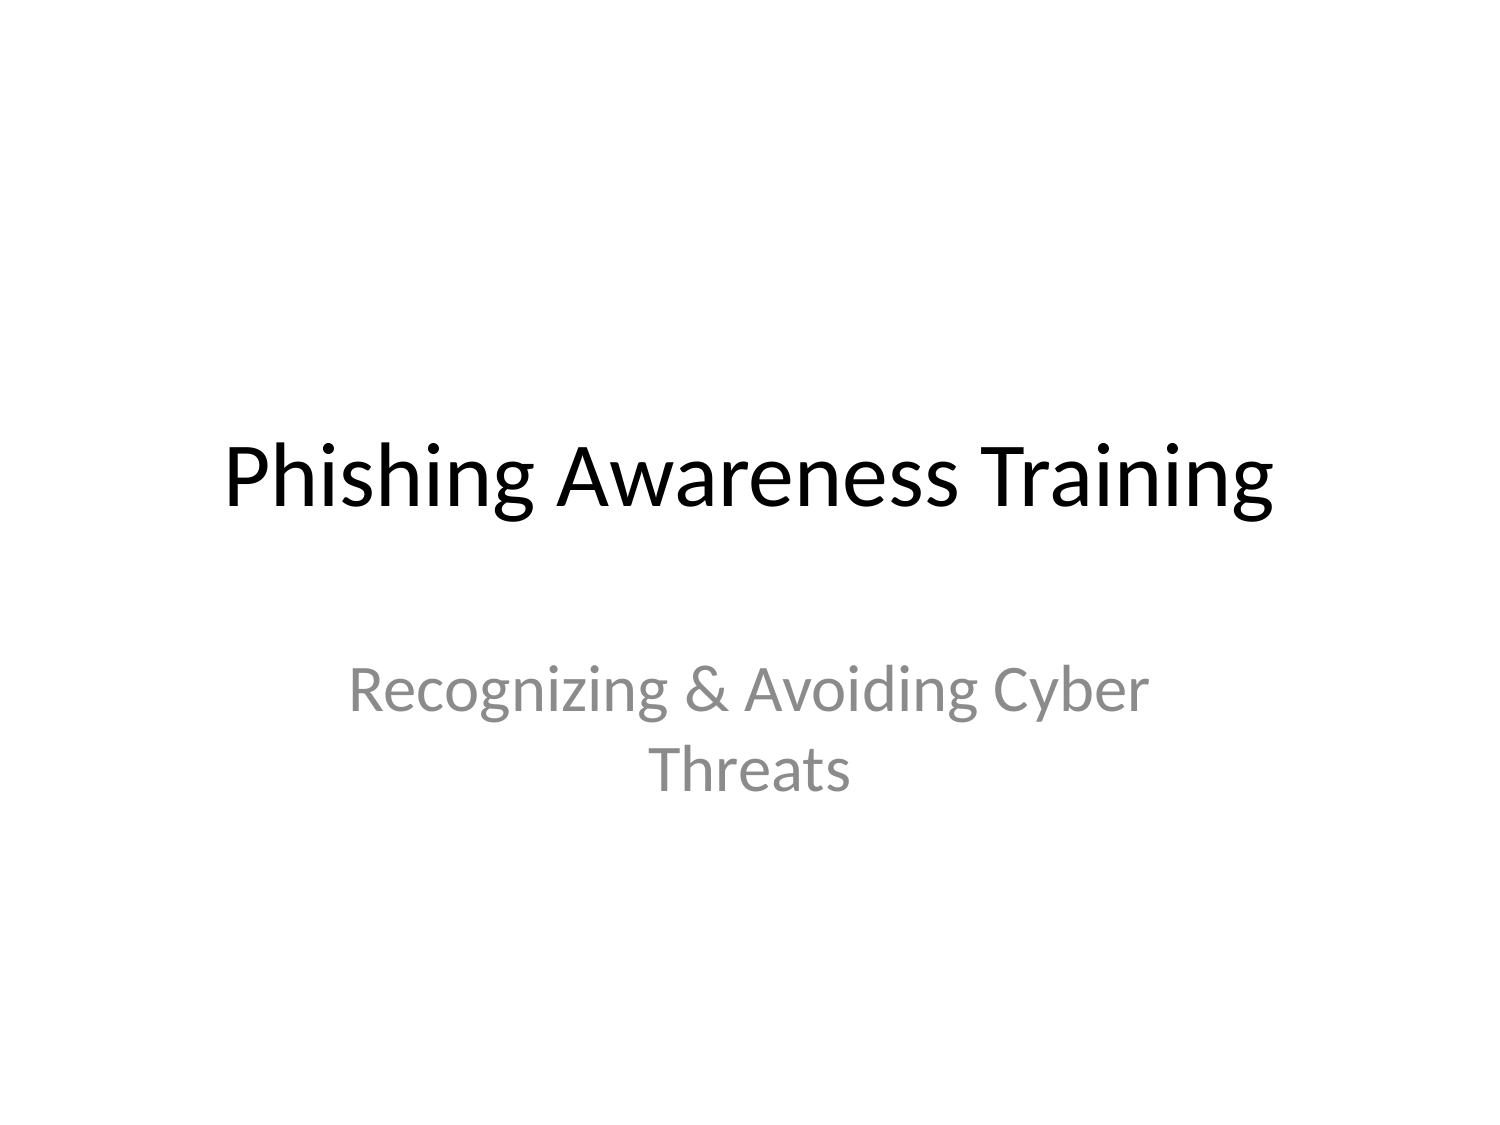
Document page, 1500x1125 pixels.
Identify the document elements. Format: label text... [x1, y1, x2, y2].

subtitle Recognizing & Avoiding Cyber Threats [225, 637, 1275, 925]
title Phishing Awareness Training [112, 349, 1388, 591]
